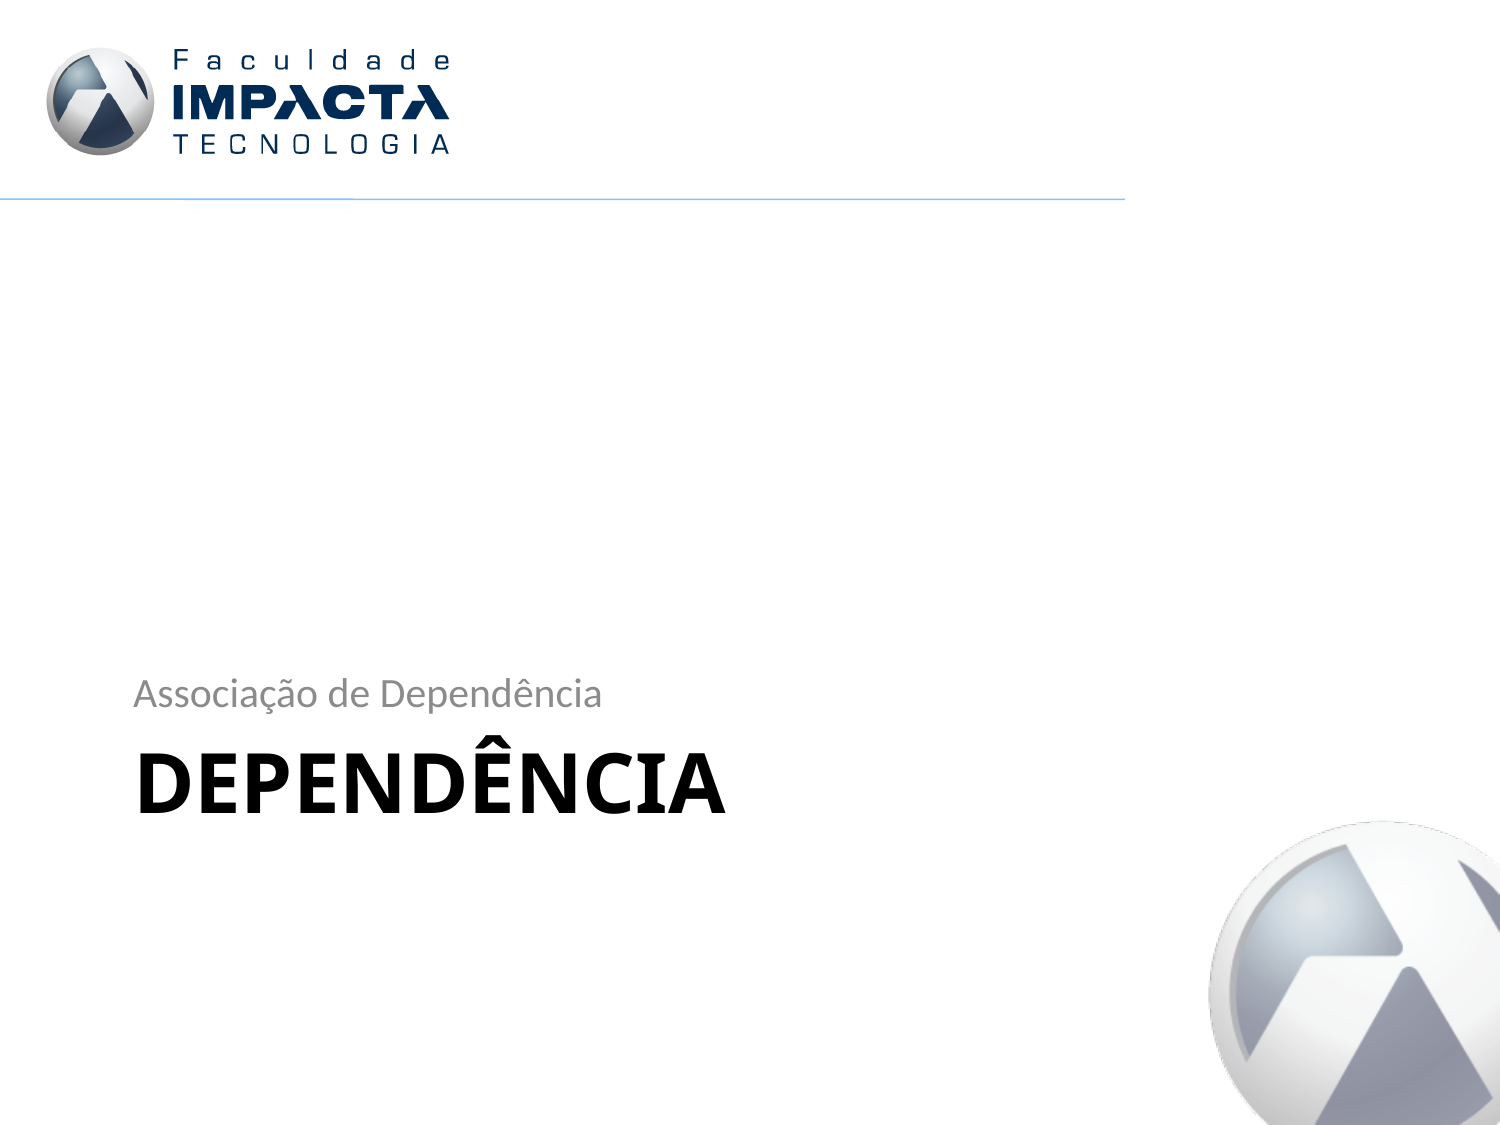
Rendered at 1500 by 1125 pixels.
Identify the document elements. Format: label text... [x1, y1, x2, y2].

title Dependência [118, 723, 1394, 947]
picture [1206, 787, 1500, 1125]
picture [35, 35, 458, 164]
list Associação de Dependência [118, 476, 1394, 723]
